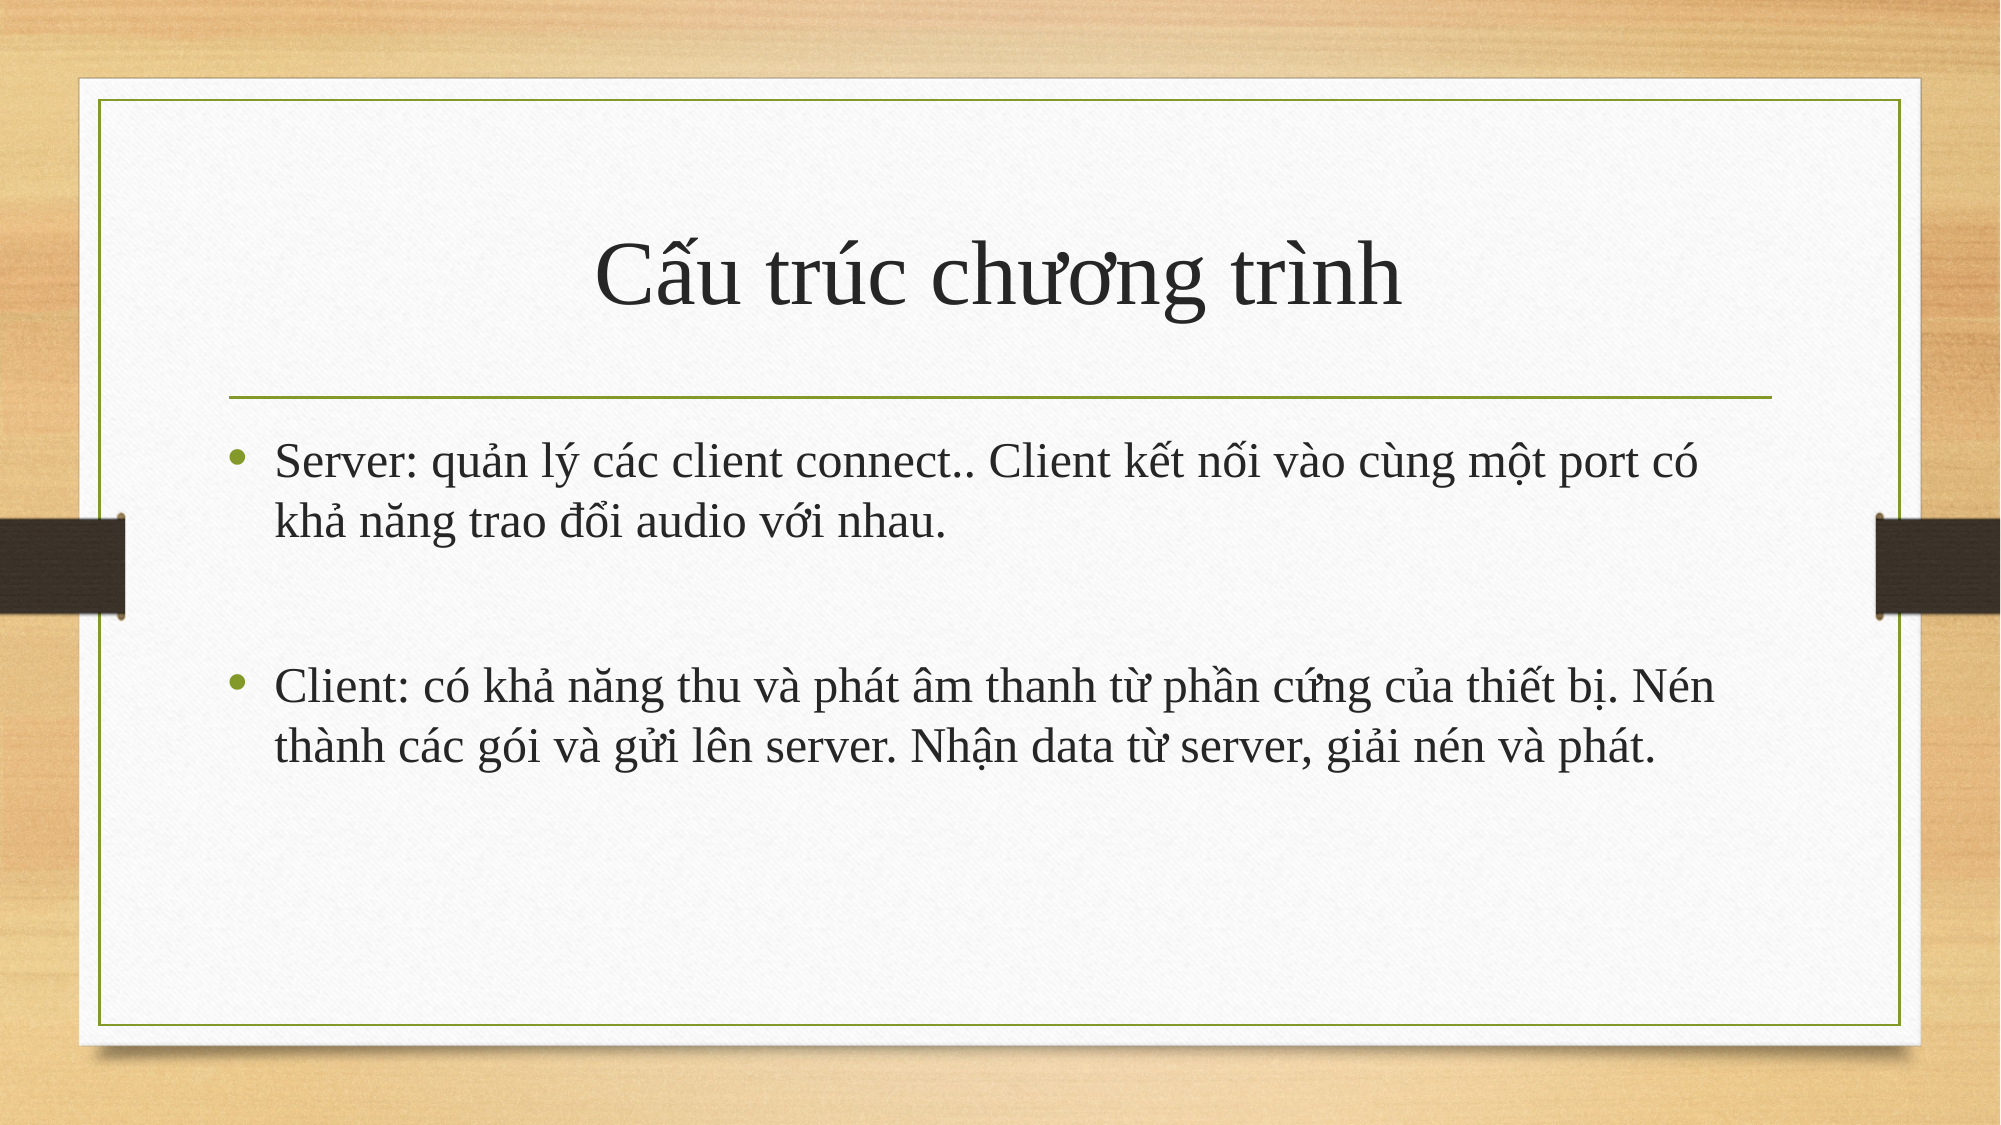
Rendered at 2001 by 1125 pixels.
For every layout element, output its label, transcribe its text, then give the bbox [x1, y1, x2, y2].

picture [0, 0, 2001, 1125]
list Server: quản lý các client connect.. Client kết nối vào cùng một port có khả năng trao đổi audio với nhau. Client: có khả năng thu và phát âm thanh từ phần cứng của thiết bị. Nén thành các gói và gửi lên server. Nhận data từ server, giải nén và phát. [212, 419, 1788, 964]
title Cấu trúc chương trình [212, 161, 1788, 375]
